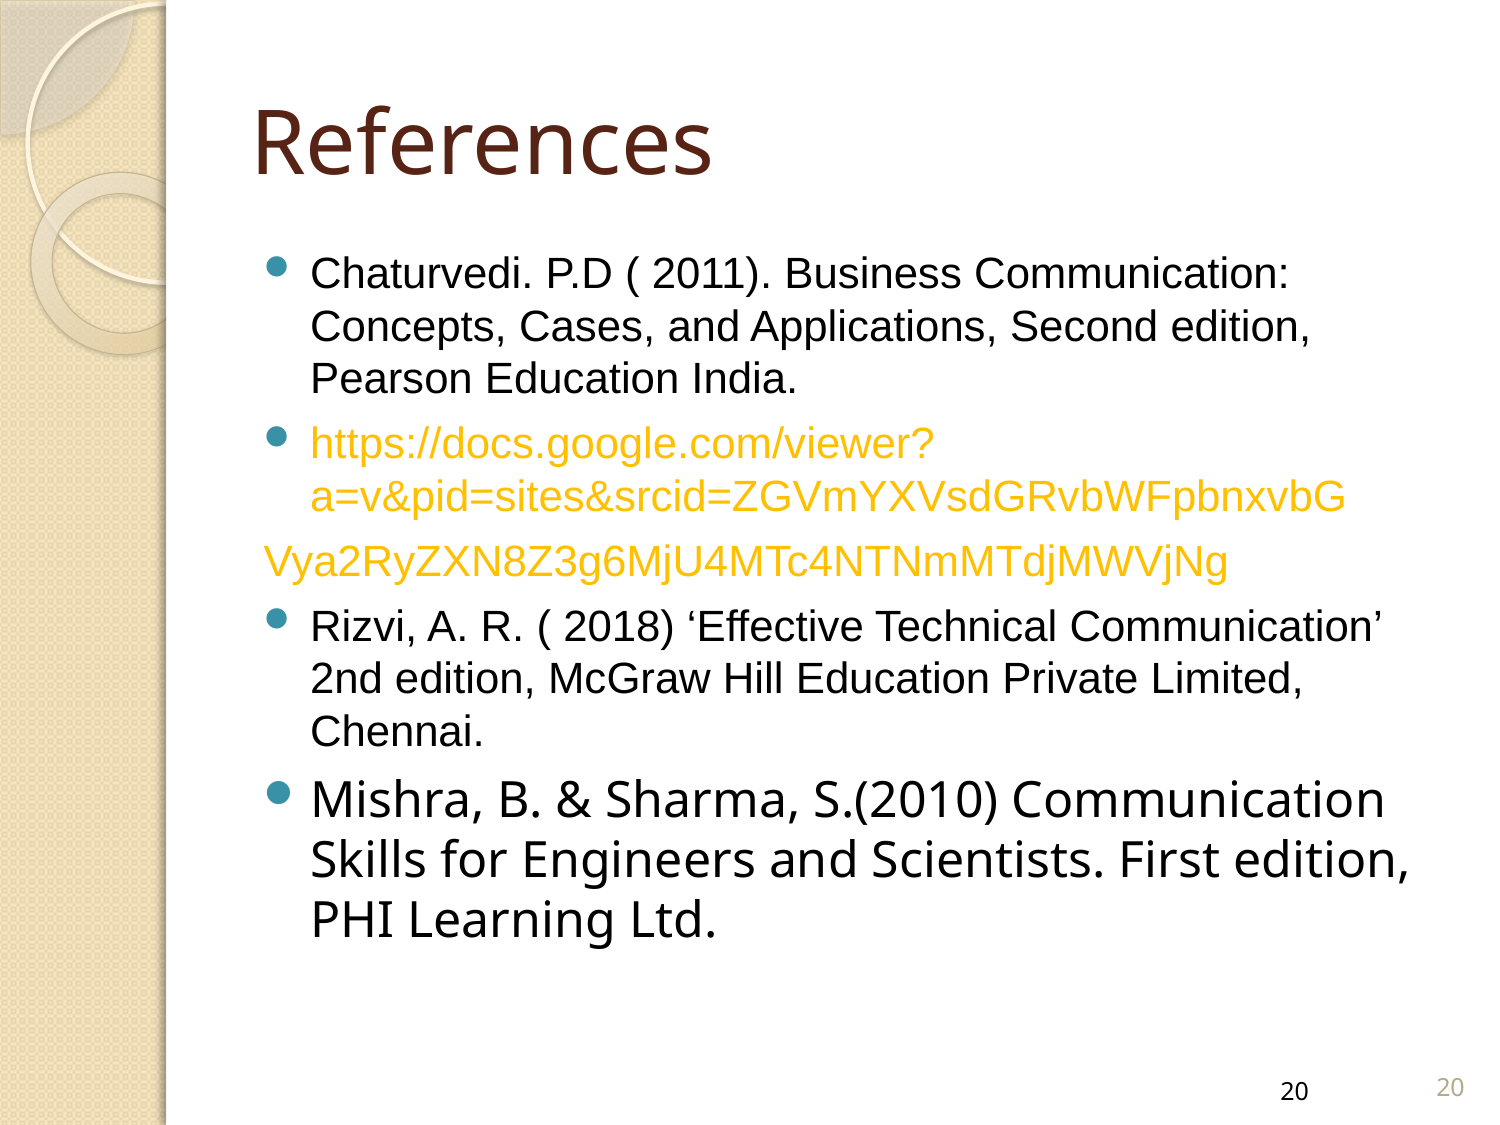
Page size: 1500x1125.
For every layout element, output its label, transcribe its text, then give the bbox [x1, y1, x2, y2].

list Chaturvedi. P.D ( 2011). Business Communication: Concepts, Cases, and Applications, Second edition, Pearson Education India. https://docs.google.com/viewer?a=v&pid=sites&srcid=ZGVmYXVsdGRvbWFpbnxvbG Vya2RyZXN8Z3g6MjU4MTc4NTNmMTdjMWVjNg Rizvi, A. R. ( 2018) ‘Effective Technical Communication’ 2nd edition, McGraw Hill Education Private Limited, Chennai. Mishra, B. & Sharma, S.(2010) Communication Skills for Engineers and Scientists. First edition, PHI Learning Ltd. [235, 237, 1466, 1025]
footer 20 [1265, 1034, 1413, 1113]
slide_number 20 [1413, 1034, 1488, 1113]
title References [235, 45, 1466, 233]
